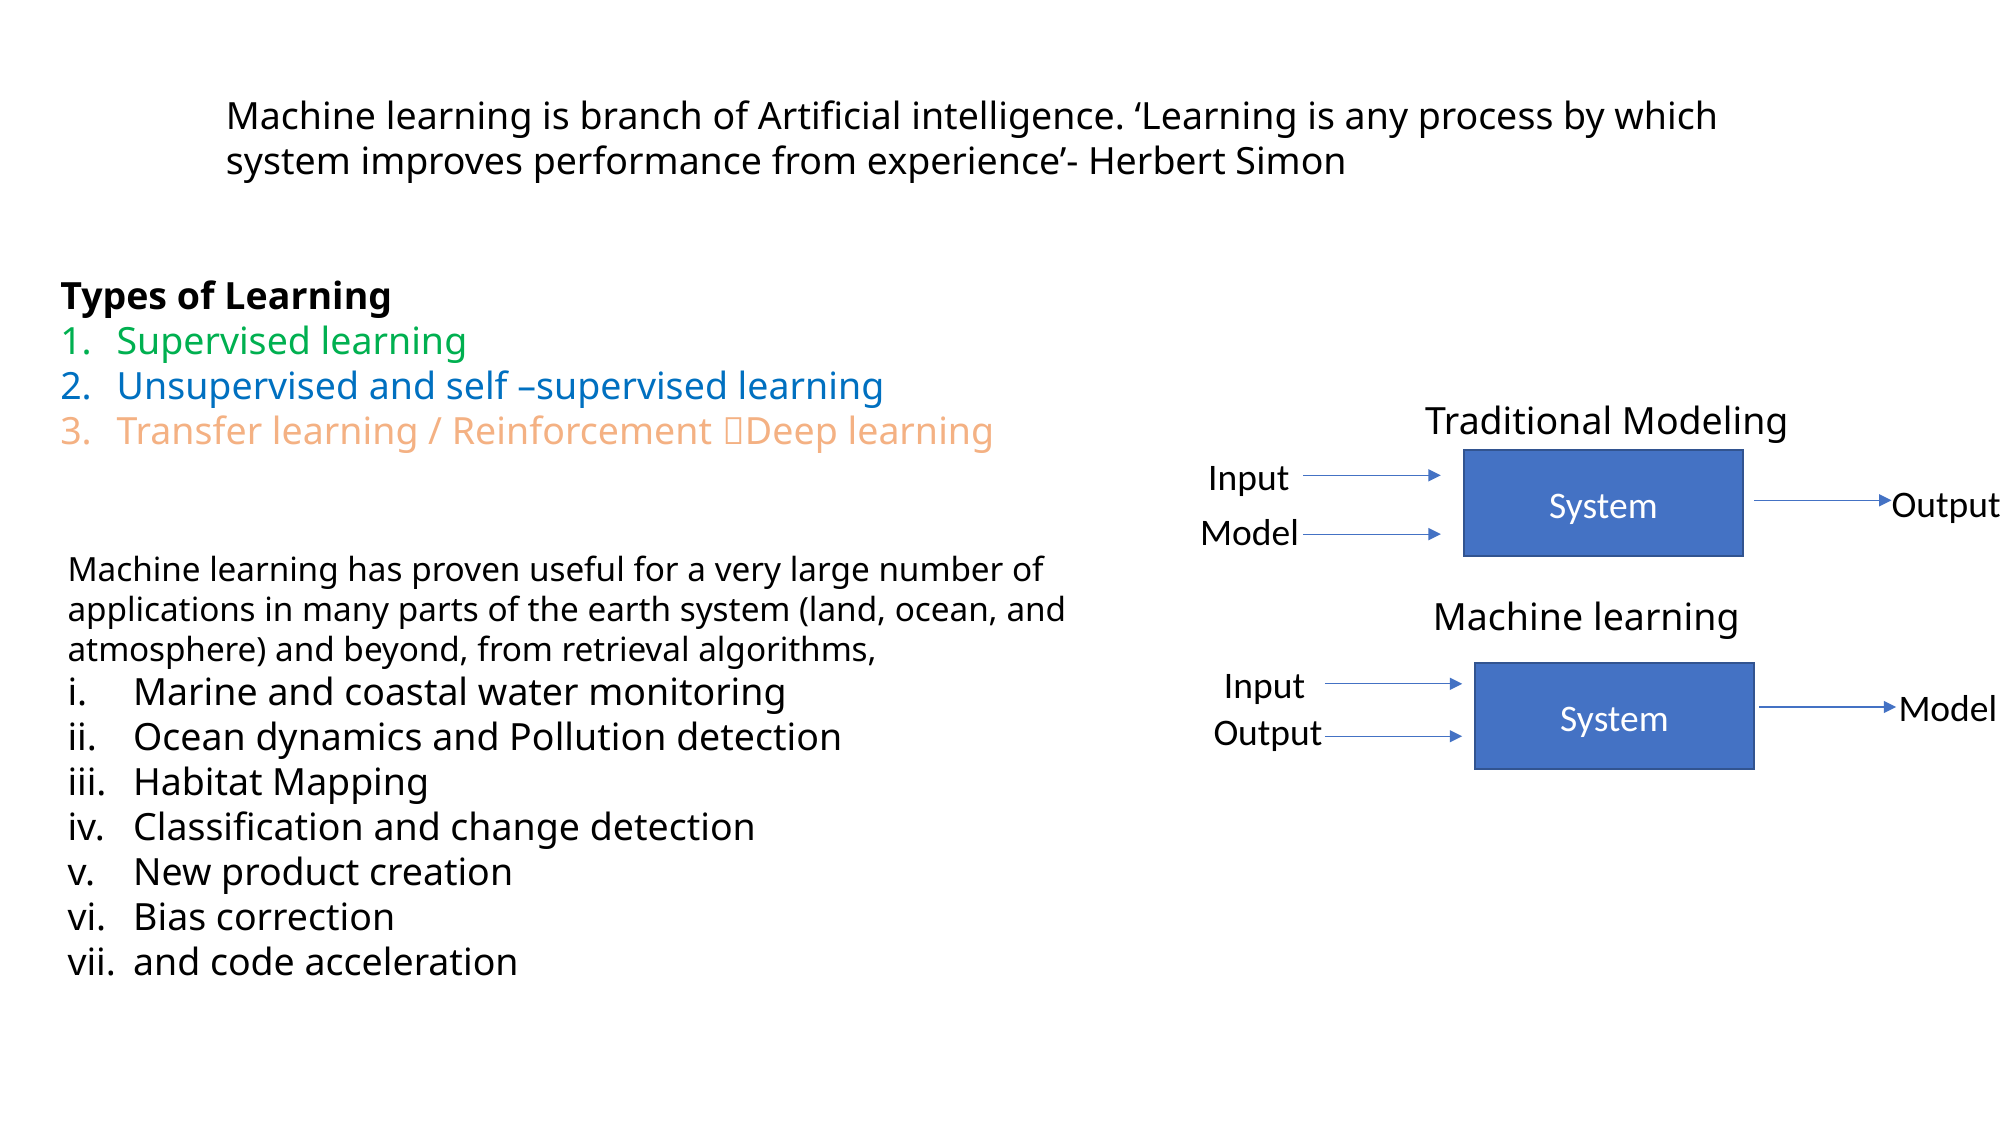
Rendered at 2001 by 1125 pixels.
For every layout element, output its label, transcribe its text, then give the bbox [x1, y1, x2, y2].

text_box Types of Learning Supervised learning Unsupervised and self –supervised learning Transfer learning / Reinforcement Deep learning [45, 264, 1358, 460]
text_box Input [1193, 445, 1305, 500]
text_box Traditional Modeling [1410, 389, 1919, 450]
text_box Input [1209, 653, 1321, 700]
text_box Machine learning is branch of Artificial intelligence. ‘Learning is any process by which system improves performance from experience’- Herbert Simon [211, 84, 1745, 189]
text_box Output [1198, 700, 1338, 760]
text_box Machine learning [1418, 585, 1828, 646]
text_box System [1463, 450, 1744, 557]
text_box Model [1883, 676, 2000, 737]
text_box System [1474, 662, 1755, 770]
text_box Machine learning [114, 40, 1274, 231]
text_box Output [1876, 472, 2000, 533]
text_box Machine learning has proven useful for a very large number of applications in many parts of the earth system (land, ocean, and atmosphere) and beyond, from retrieval algorithms, Marine and coastal water monitoring Ocean dynamics and Pollution detection Habitat Mapping Classification and change detection New product creation Bias correction and code acceleration [52, 540, 1110, 990]
text_box Model [1185, 500, 1314, 560]
